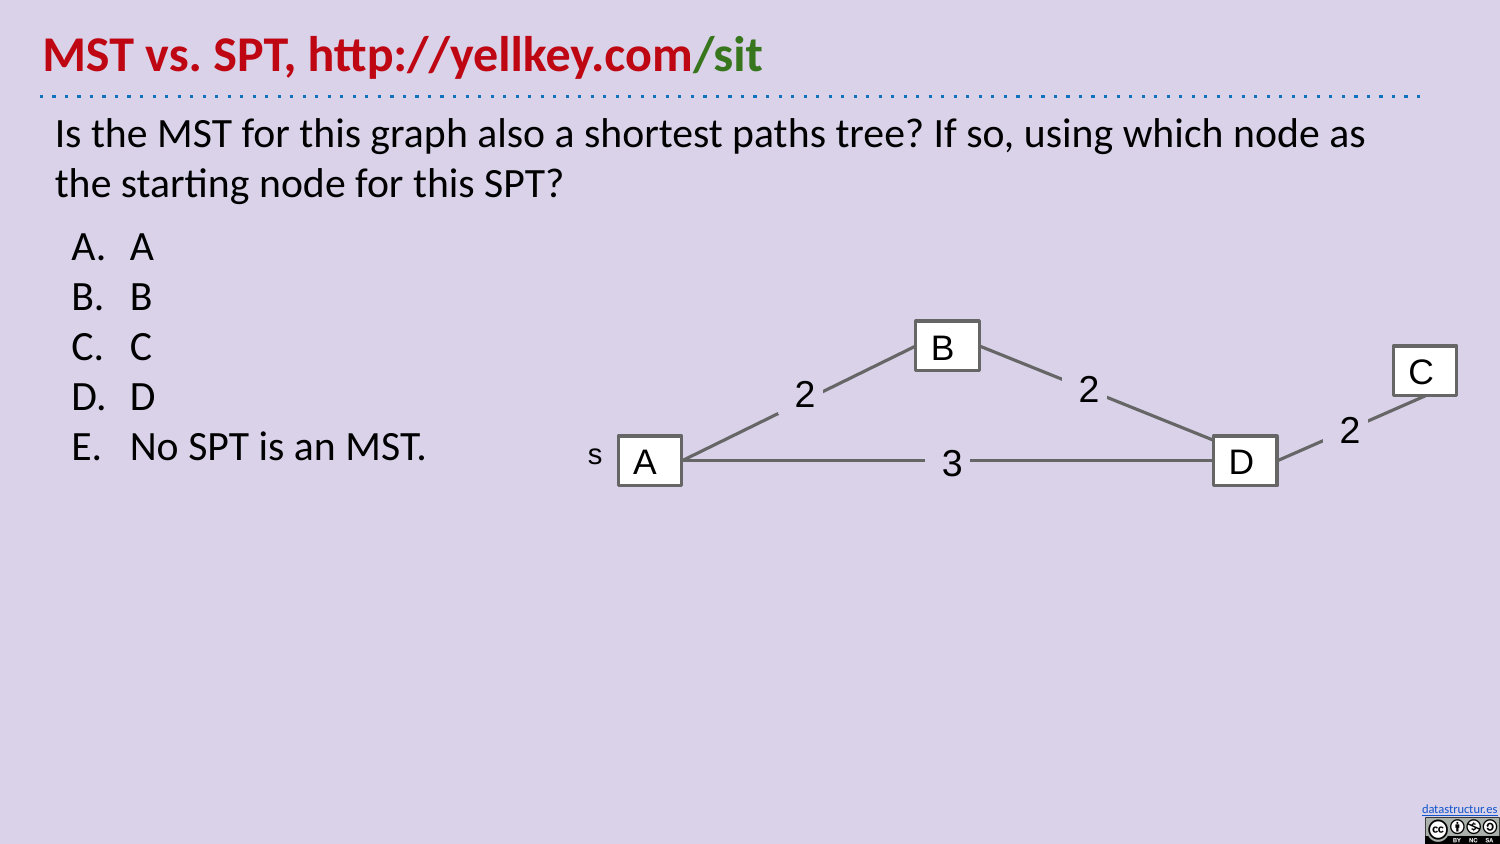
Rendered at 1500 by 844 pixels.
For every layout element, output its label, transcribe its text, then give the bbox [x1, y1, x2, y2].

text_box C [1393, 345, 1457, 396]
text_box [681, 345, 917, 460]
picture [1425, 817, 1500, 844]
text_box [979, 345, 1218, 443]
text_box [1276, 395, 1426, 462]
text_box A [618, 435, 682, 486]
text_box D [1213, 435, 1277, 486]
list Is the MST for this graph also a shortest paths tree? If so, using which node as the starting node for this SPT? A B C D No SPT is an MST. [39, 91, 1425, 773]
title MST vs. SPT, http://yellkey.com/sit [27, 15, 1378, 97]
text_box 3 [926, 470, 969, 482]
text_box s [572, 420, 625, 474]
text_box B [915, 320, 980, 371]
text_box 3 [926, 440, 969, 460]
